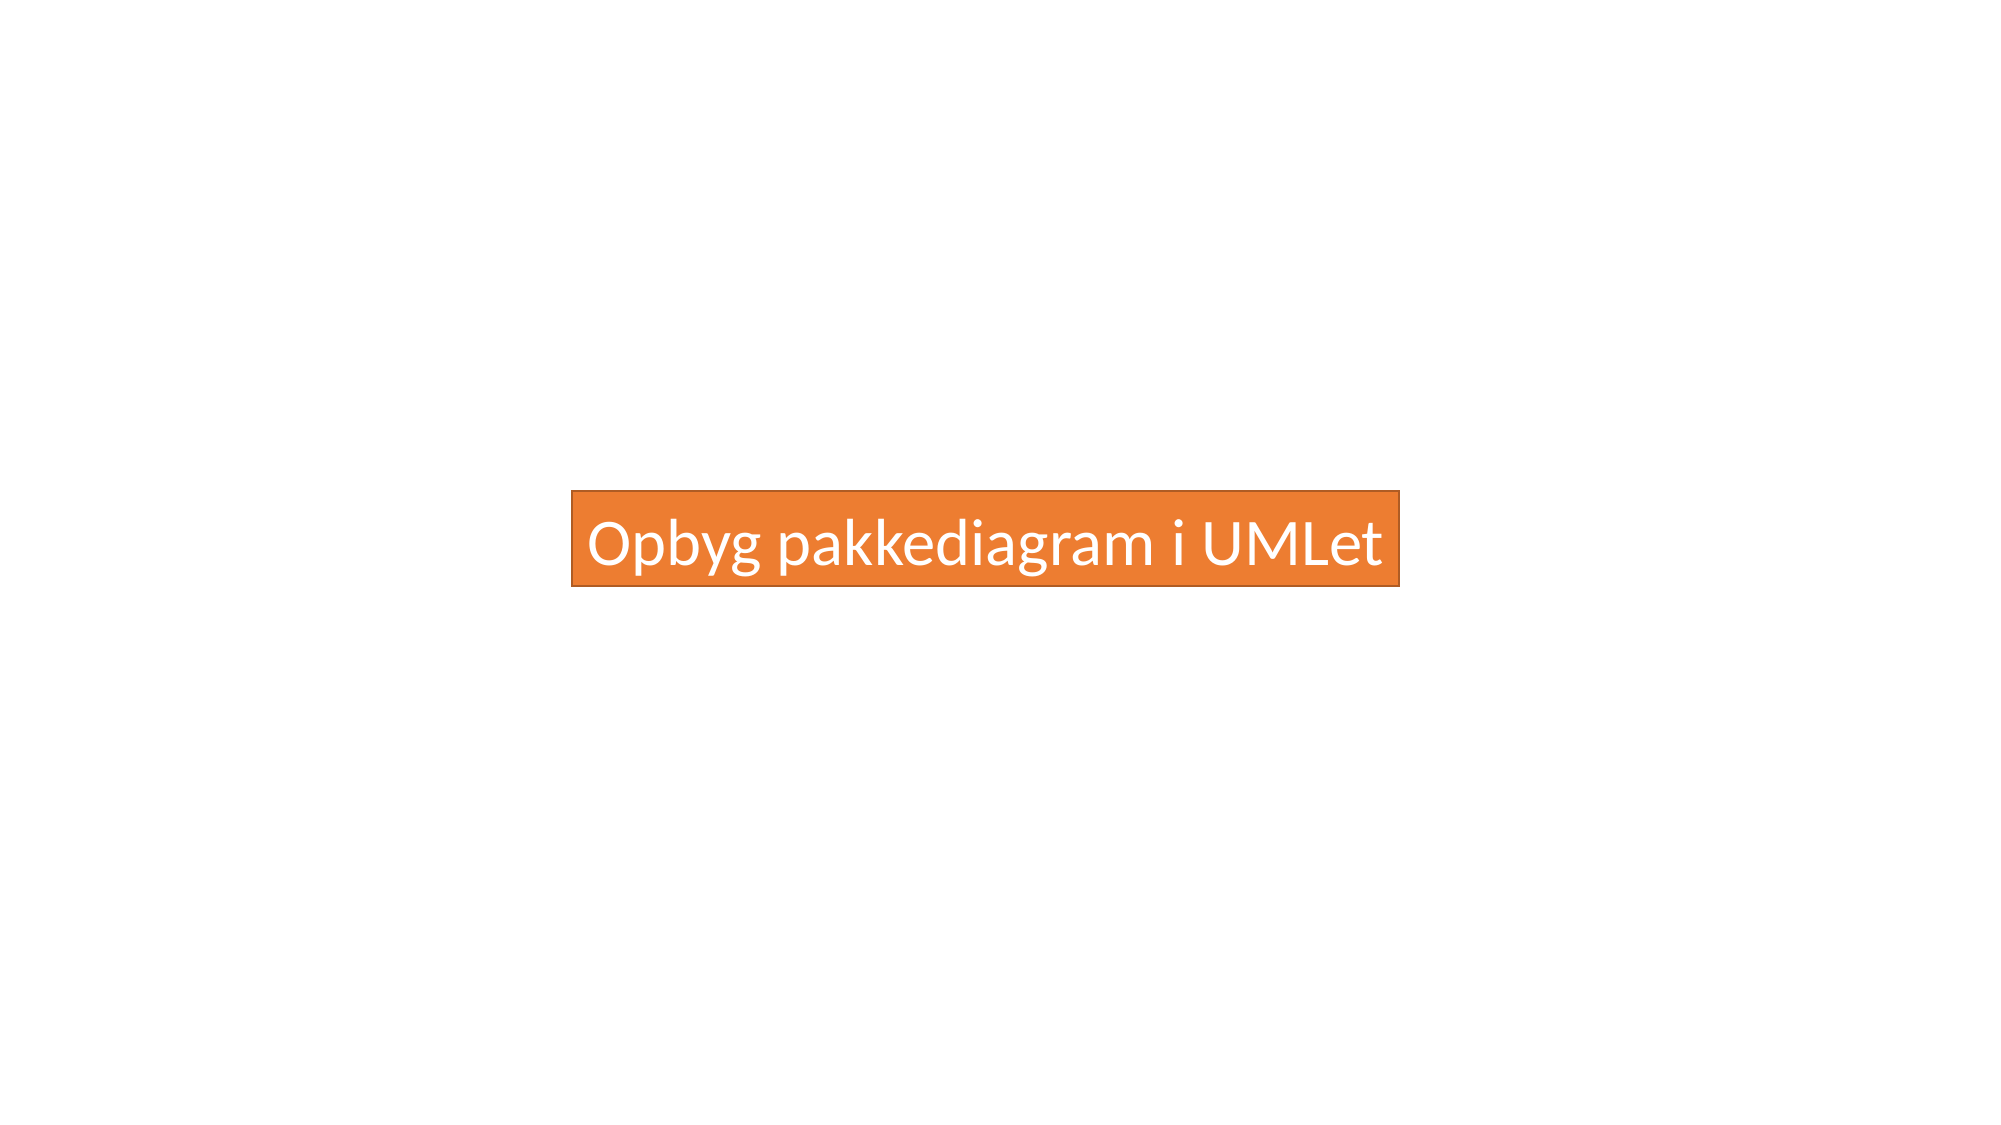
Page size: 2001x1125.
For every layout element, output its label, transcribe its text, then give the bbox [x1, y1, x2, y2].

text_box Opbyg pakkediagram i UMLet [571, 490, 1400, 587]
